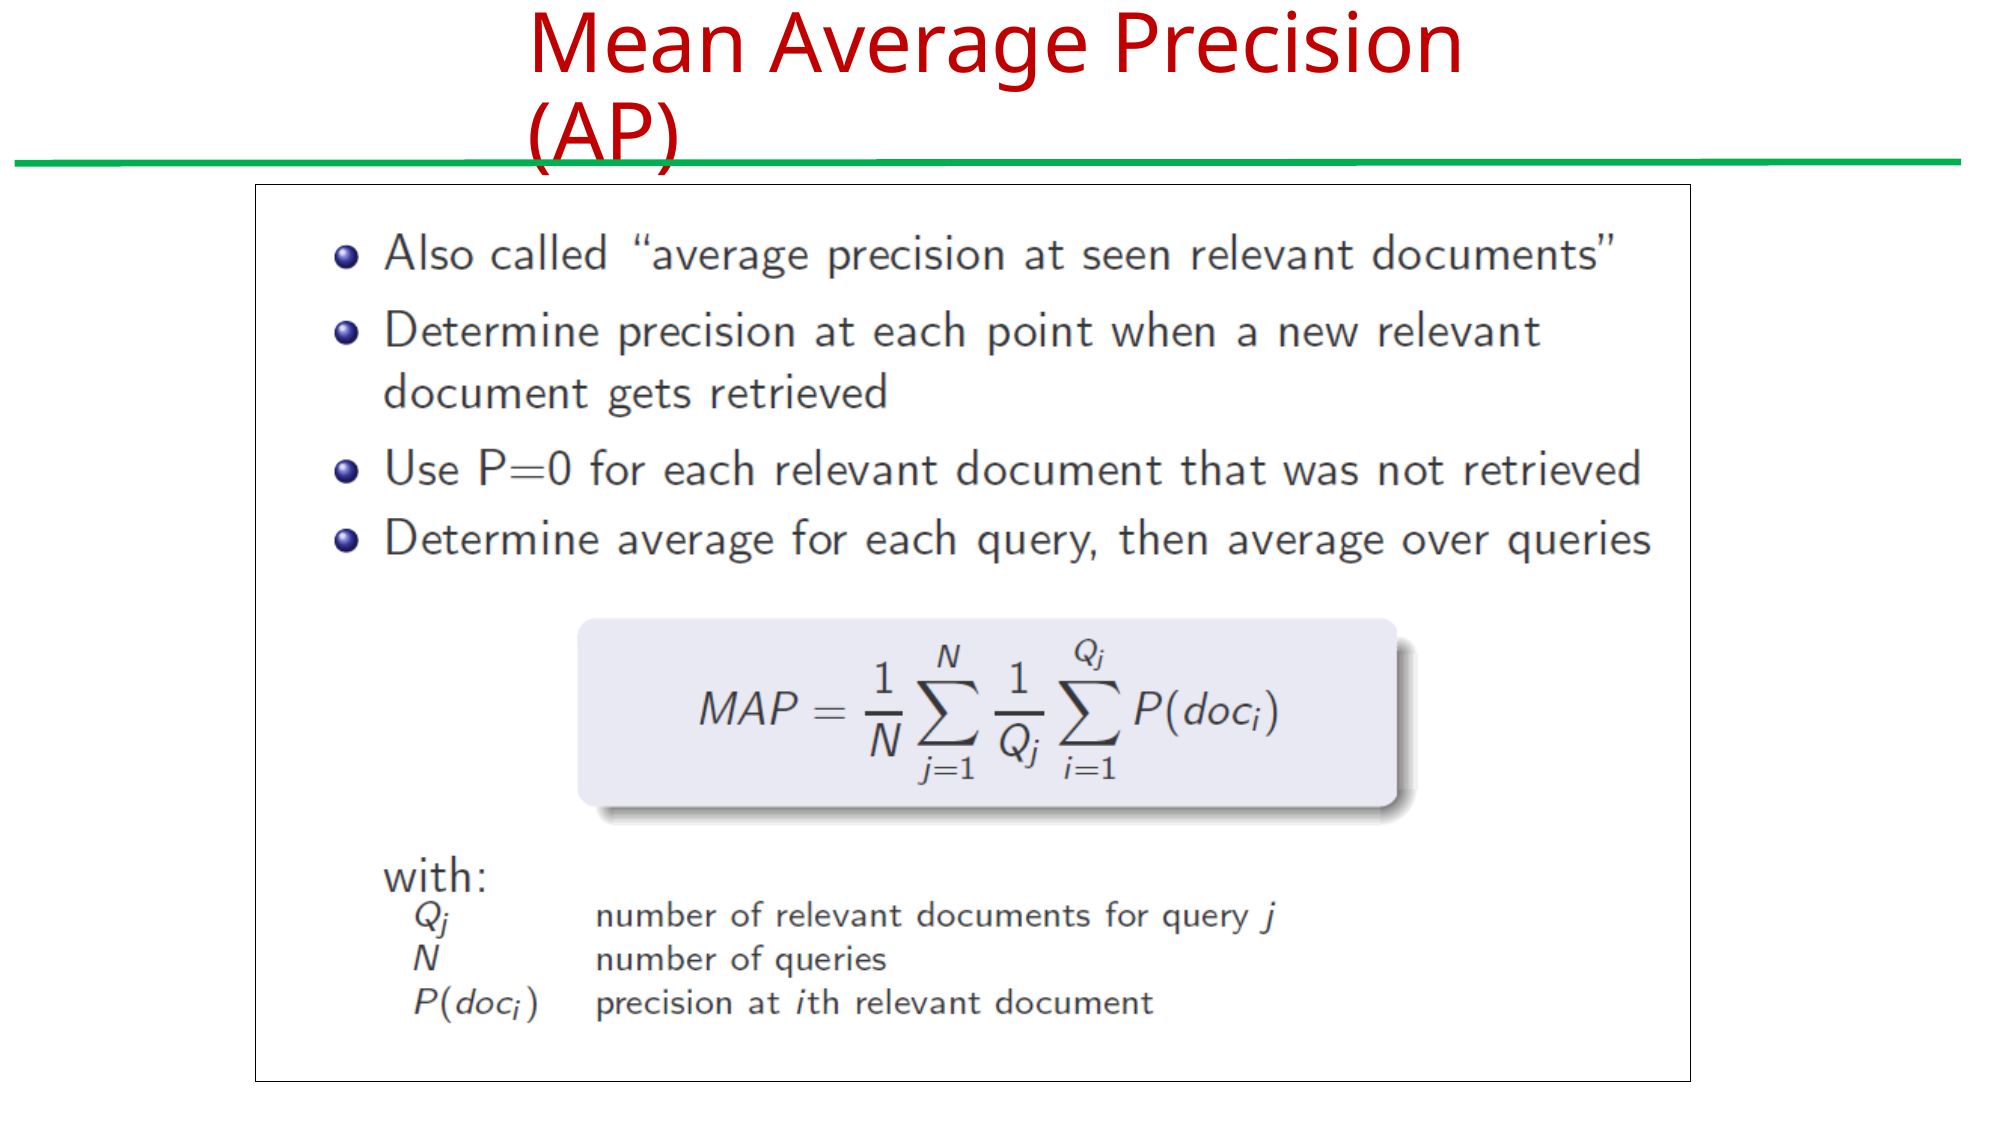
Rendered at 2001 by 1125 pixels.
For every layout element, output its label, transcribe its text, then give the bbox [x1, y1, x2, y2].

picture [255, 184, 1691, 1082]
title Mean Average Precision (AP) [512, 50, 1595, 130]
